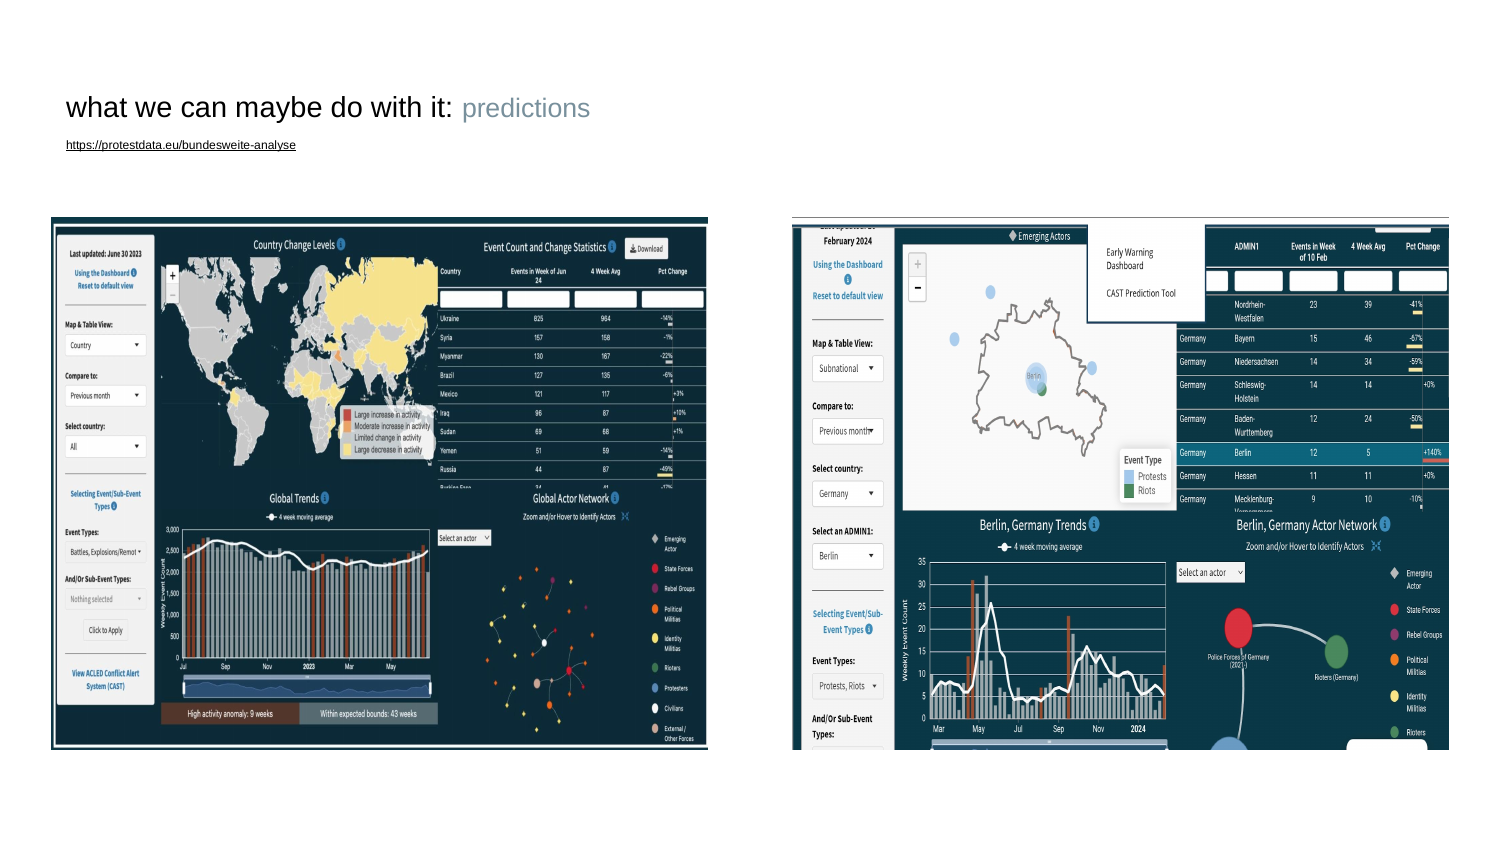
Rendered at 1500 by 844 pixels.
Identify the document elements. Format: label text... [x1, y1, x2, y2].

picture [792, 217, 1450, 750]
title what we can maybe do with it: predictions https://protestdata.eu/bundesweite-analyse [51, 72, 1449, 167]
picture [50, 217, 708, 750]
